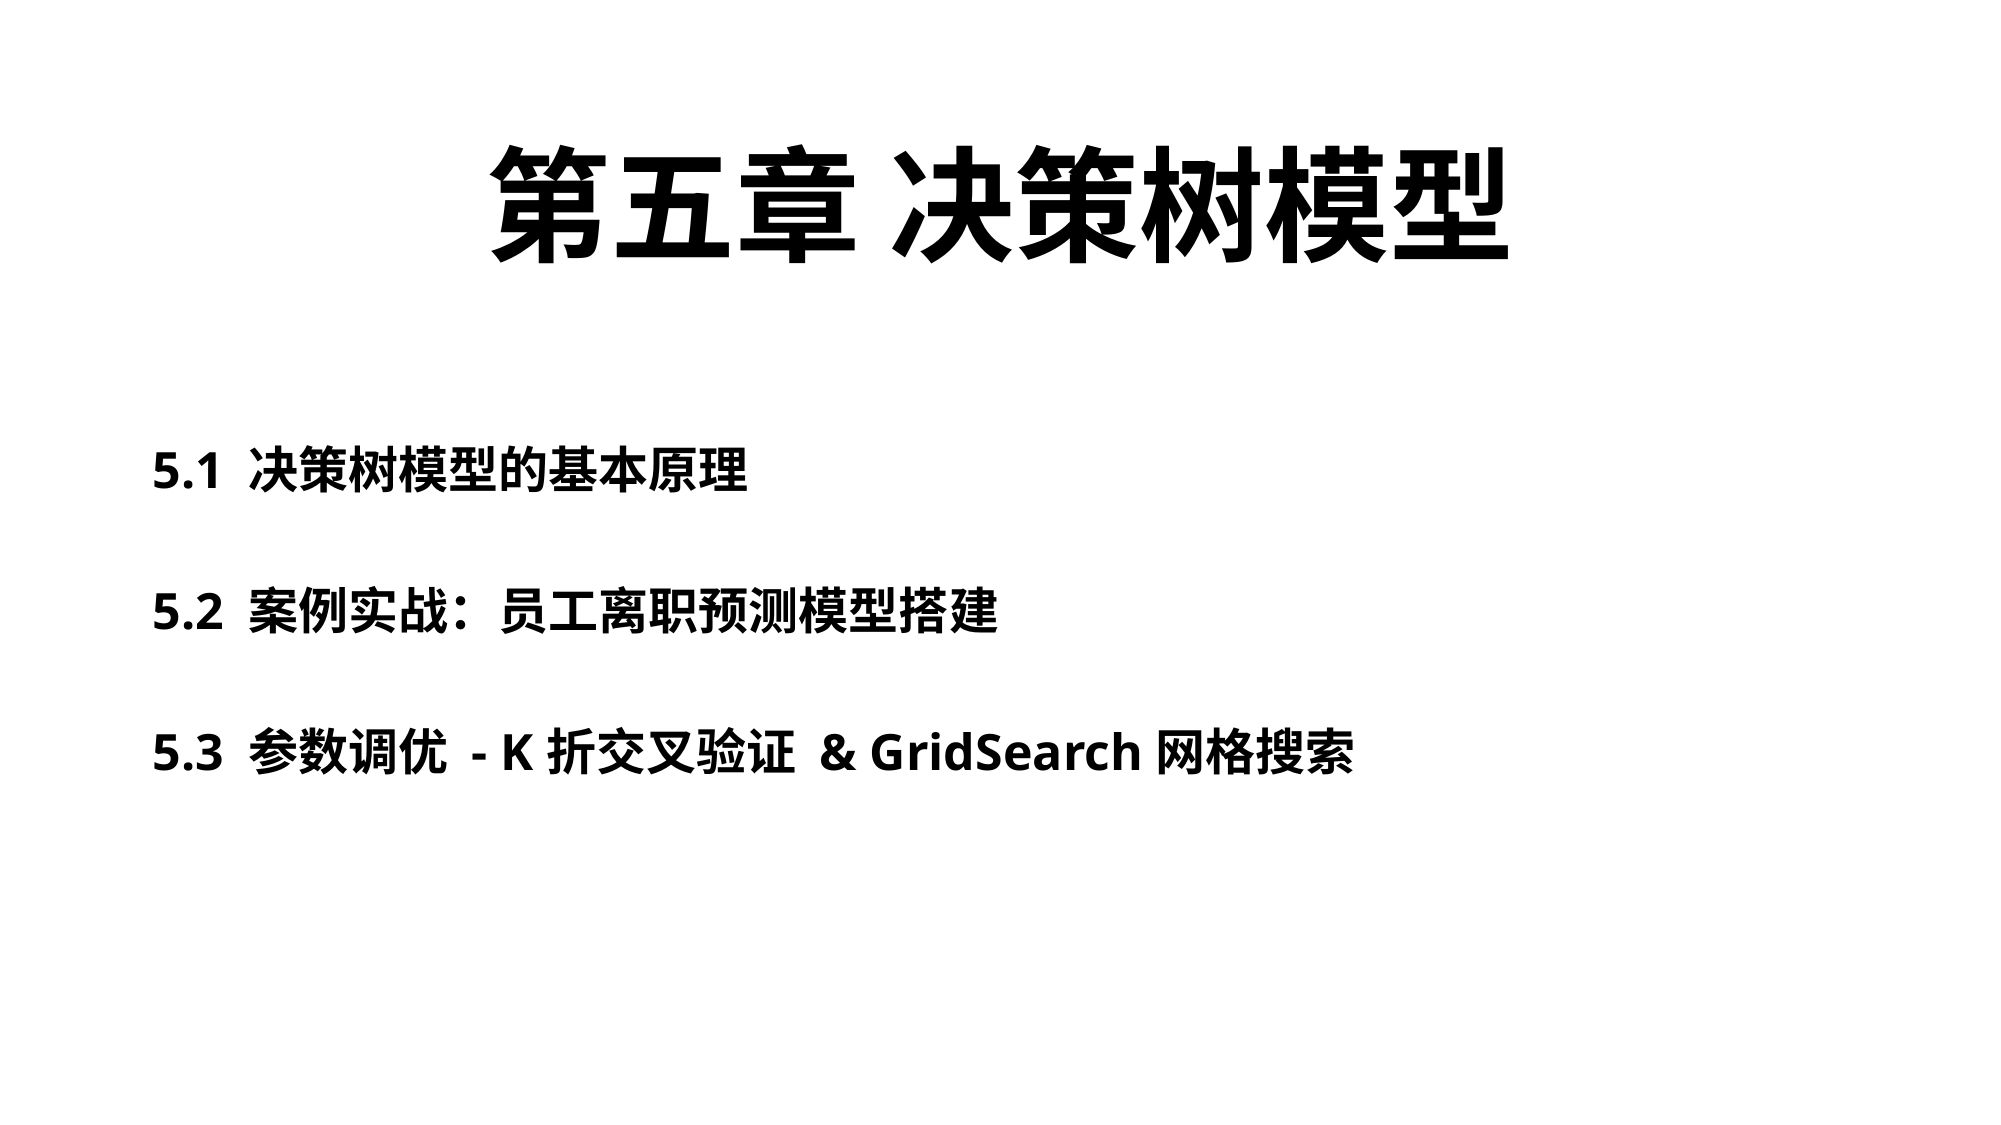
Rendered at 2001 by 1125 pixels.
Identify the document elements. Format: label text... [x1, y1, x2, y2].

text_box 第五章 决策树模型 [470, 119, 1529, 285]
text_box 5.1 决策树模型的基本原理 5.2 案例实战：员工离职预测模型搭建 5.3 参数调优 - K折交叉验证 & GridSearch网格搜索 [137, 370, 1863, 839]
